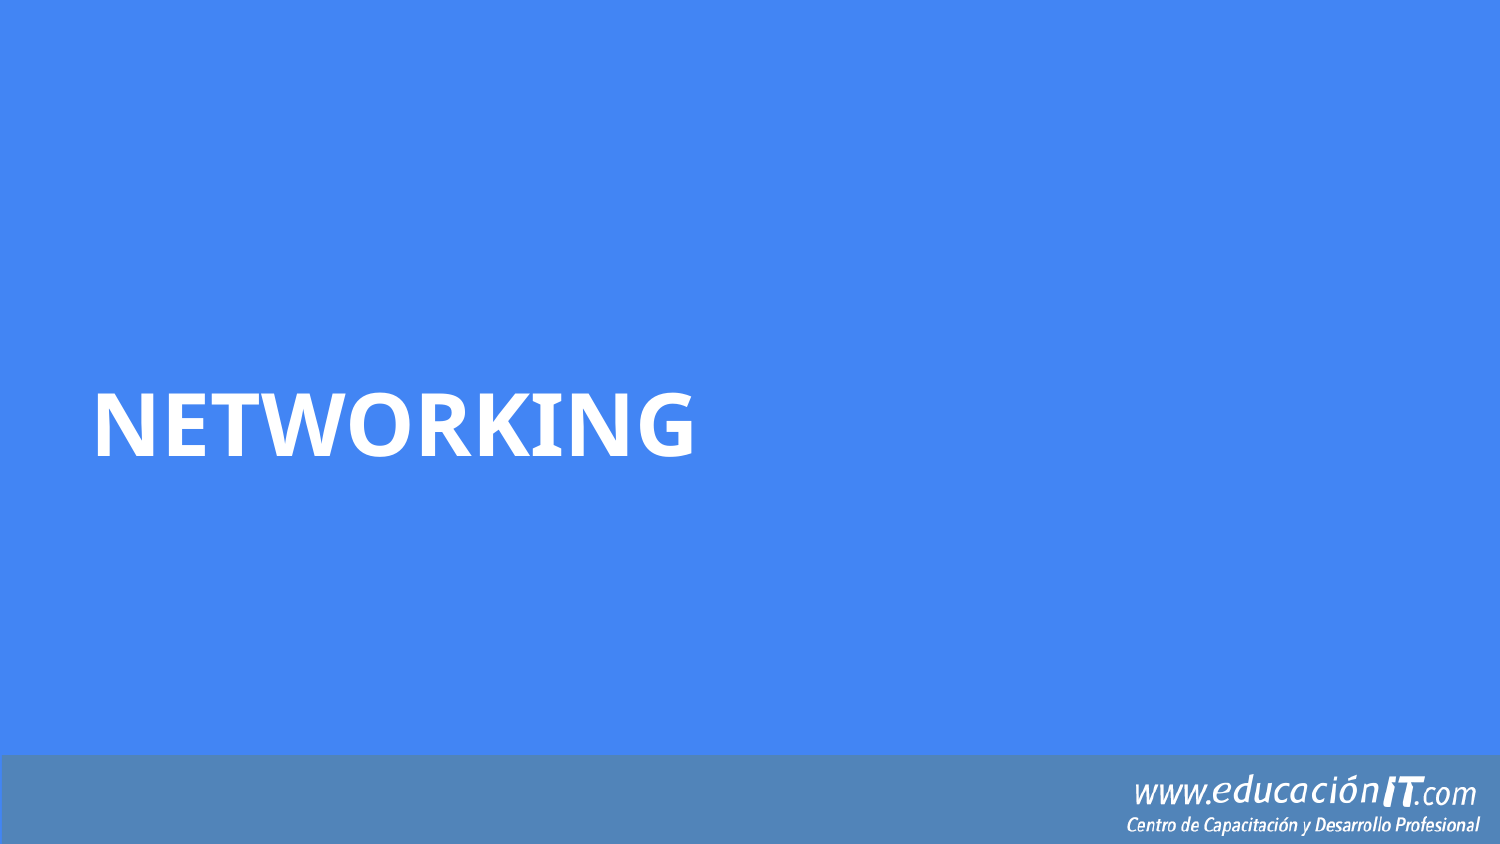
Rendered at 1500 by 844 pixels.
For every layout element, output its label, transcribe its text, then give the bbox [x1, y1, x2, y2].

title NETWORKING [75, 338, 1425, 505]
picture [1, 755, 1500, 844]
